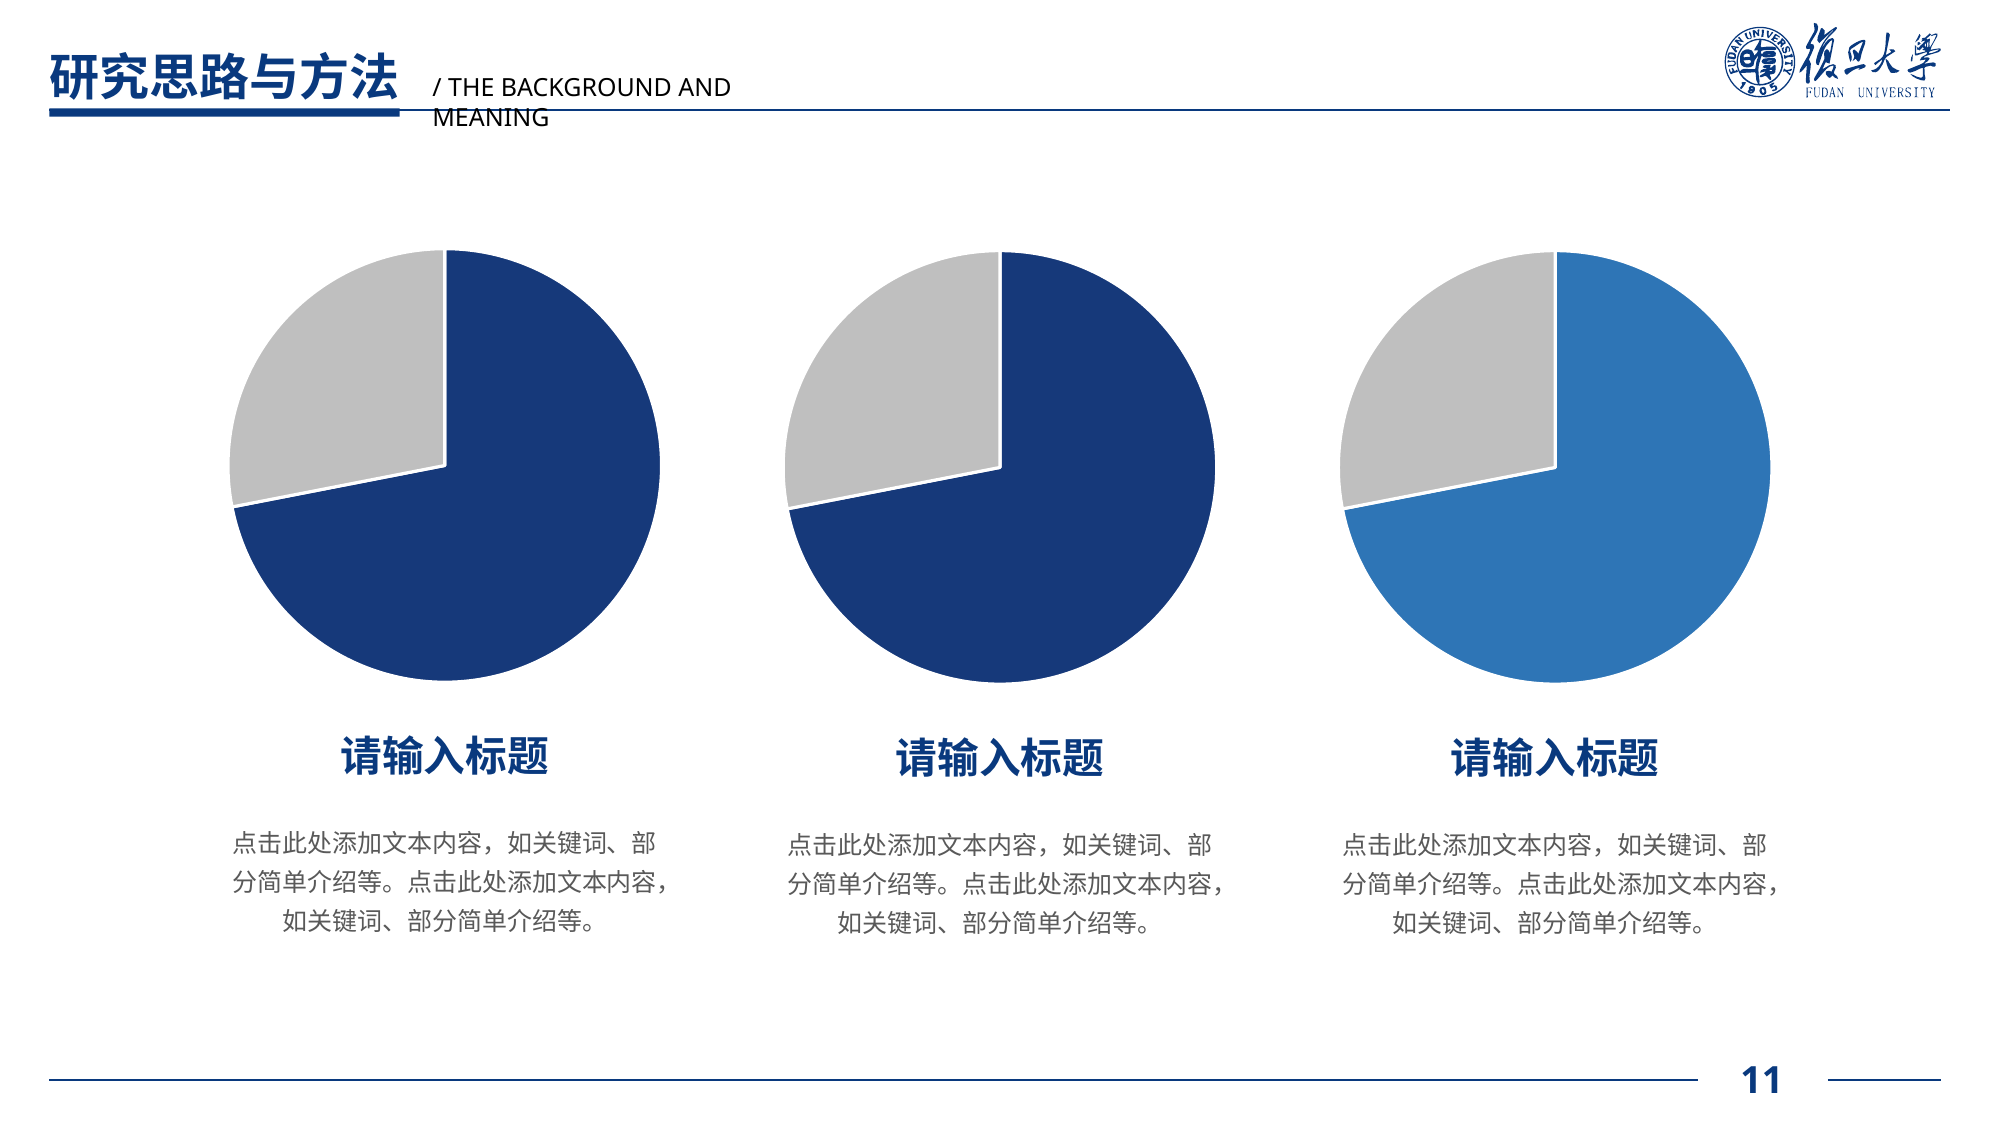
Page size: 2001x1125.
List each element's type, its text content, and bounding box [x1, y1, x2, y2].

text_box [771, 241, 1229, 943]
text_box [1326, 241, 1784, 943]
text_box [216, 239, 674, 945]
text_box 研究思路与方法 [34, 37, 435, 113]
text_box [1723, 22, 1941, 98]
text_box / THE BACKGROUND AND MEANING [435, 64, 871, 109]
text_box [48, 113, 401, 118]
text_box 11 [1702, 1048, 1822, 1109]
text_box / THE BACKGROUND AND MEANING [417, 111, 871, 140]
